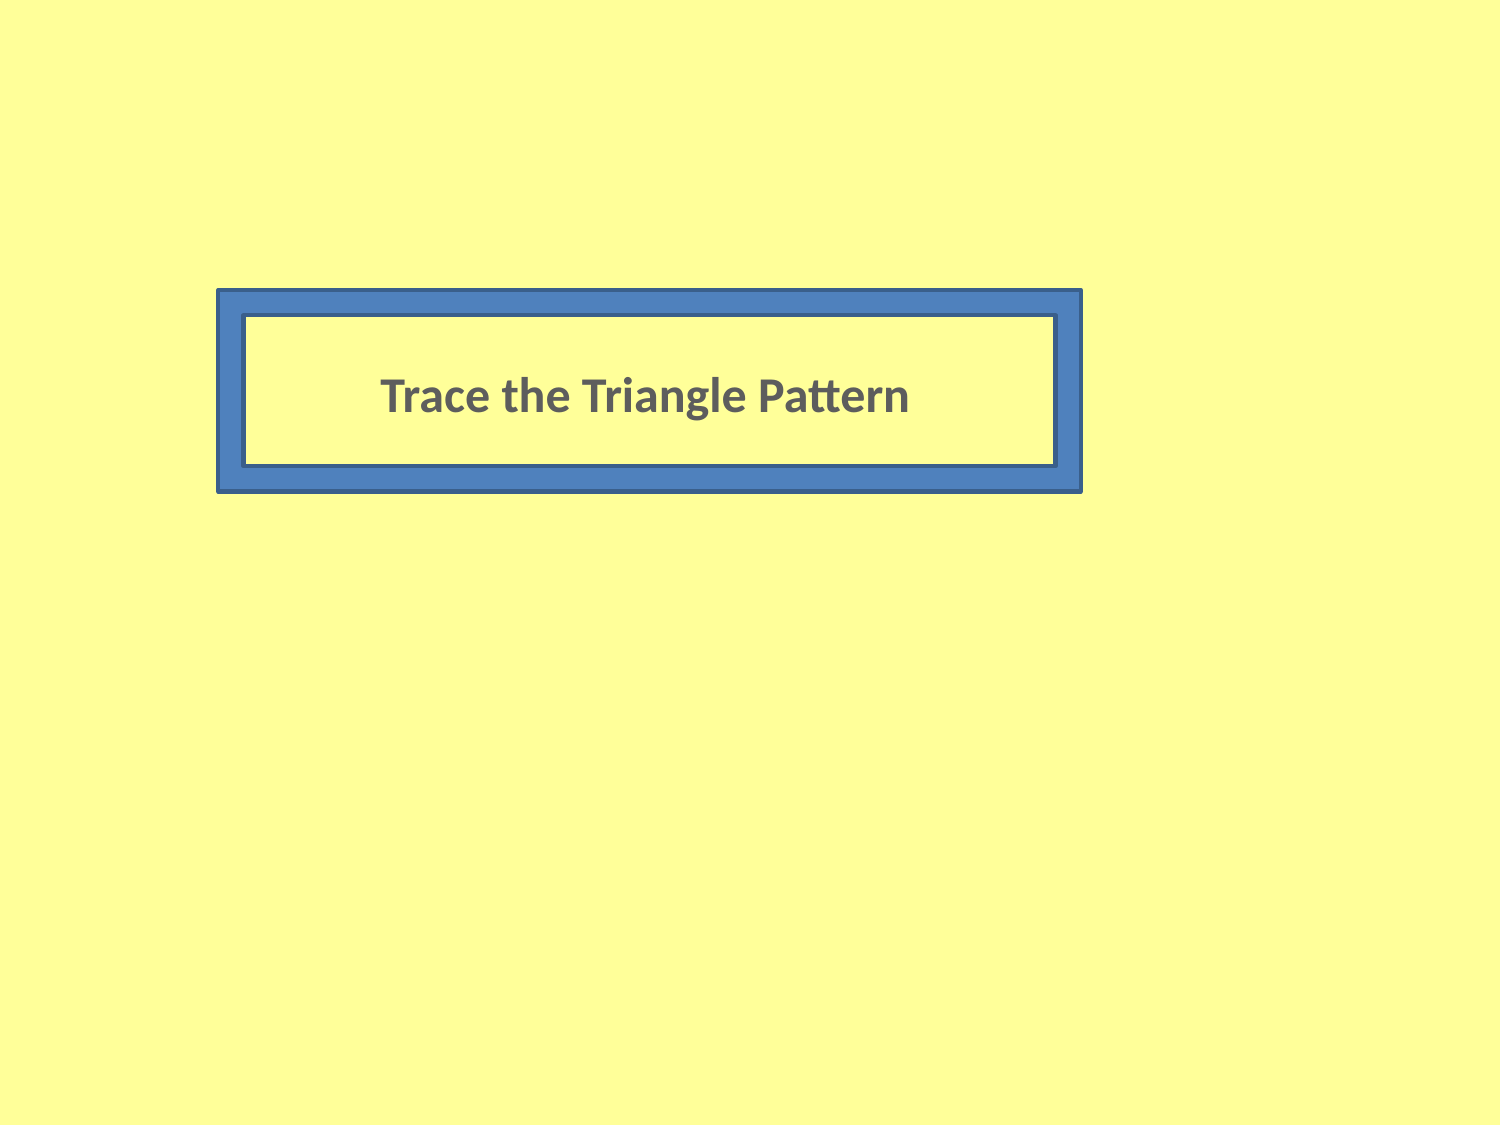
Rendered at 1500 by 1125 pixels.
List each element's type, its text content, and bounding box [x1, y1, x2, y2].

text_box [216, 288, 1083, 494]
text_box Trace the Triangle Pattern [101, 355, 1189, 551]
